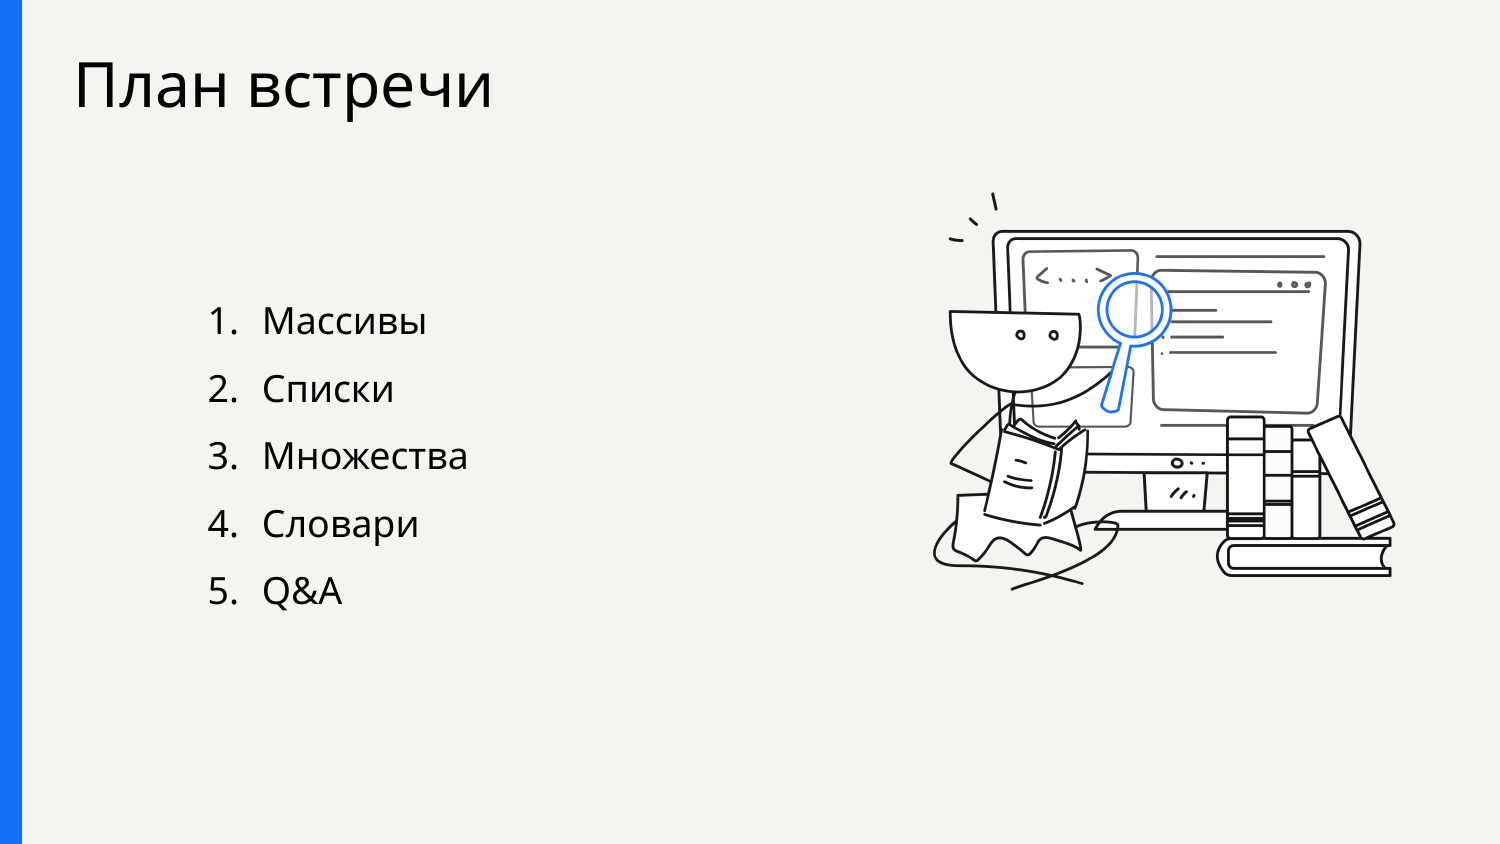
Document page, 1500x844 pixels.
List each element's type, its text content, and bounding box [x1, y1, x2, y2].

picture [909, 149, 1417, 634]
title План встречи [59, 29, 1053, 183]
subtitle Массивы Списки Множества Словари Q&A [171, 259, 873, 730]
text_box [0, 0, 22, 844]
